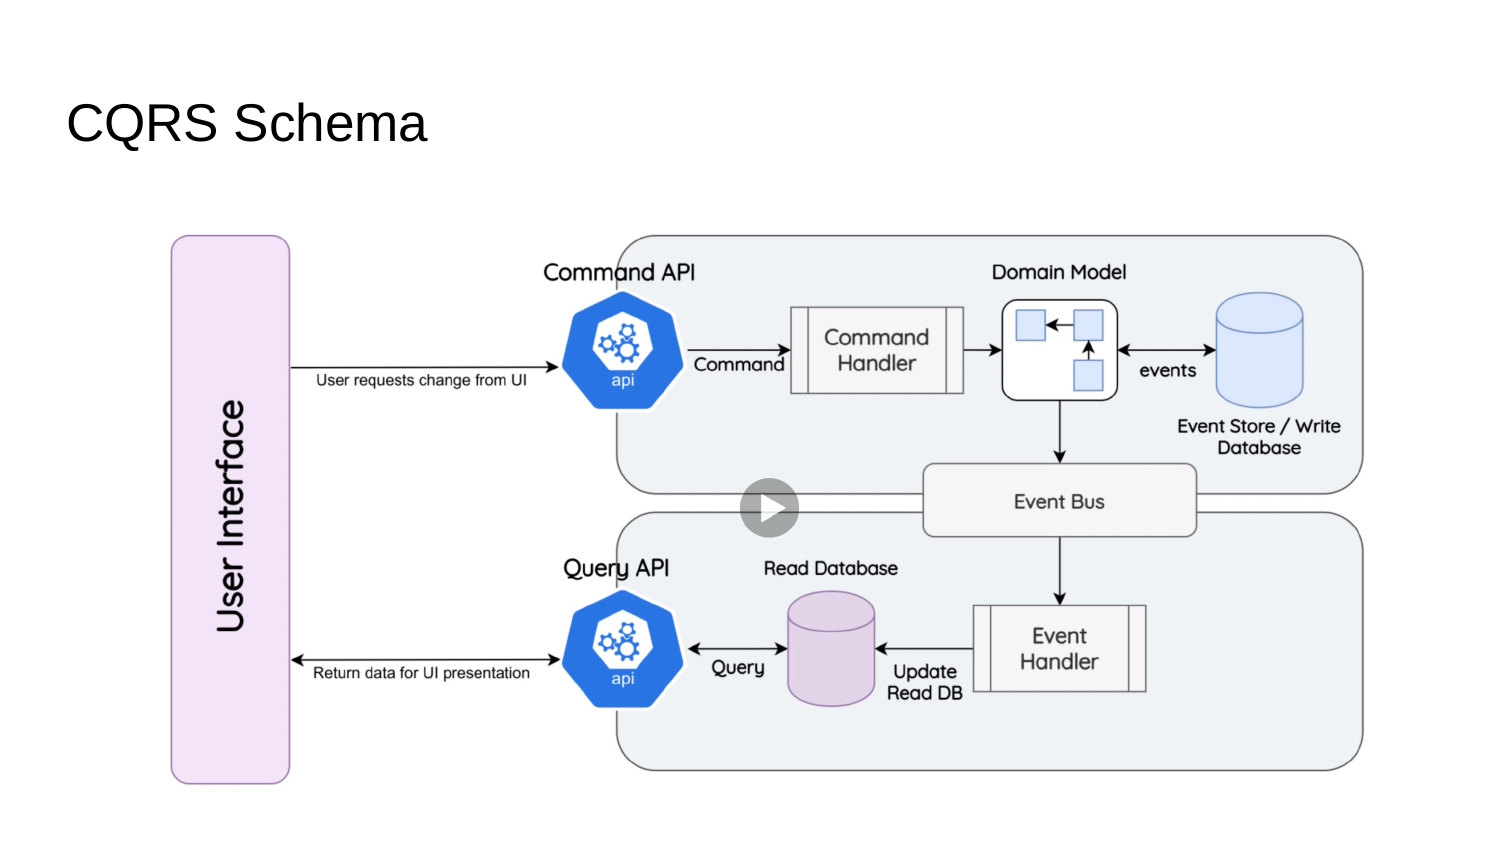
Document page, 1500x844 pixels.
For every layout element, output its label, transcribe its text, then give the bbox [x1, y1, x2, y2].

picture [158, 186, 1385, 815]
title CQRS Schema [51, 72, 1449, 167]
